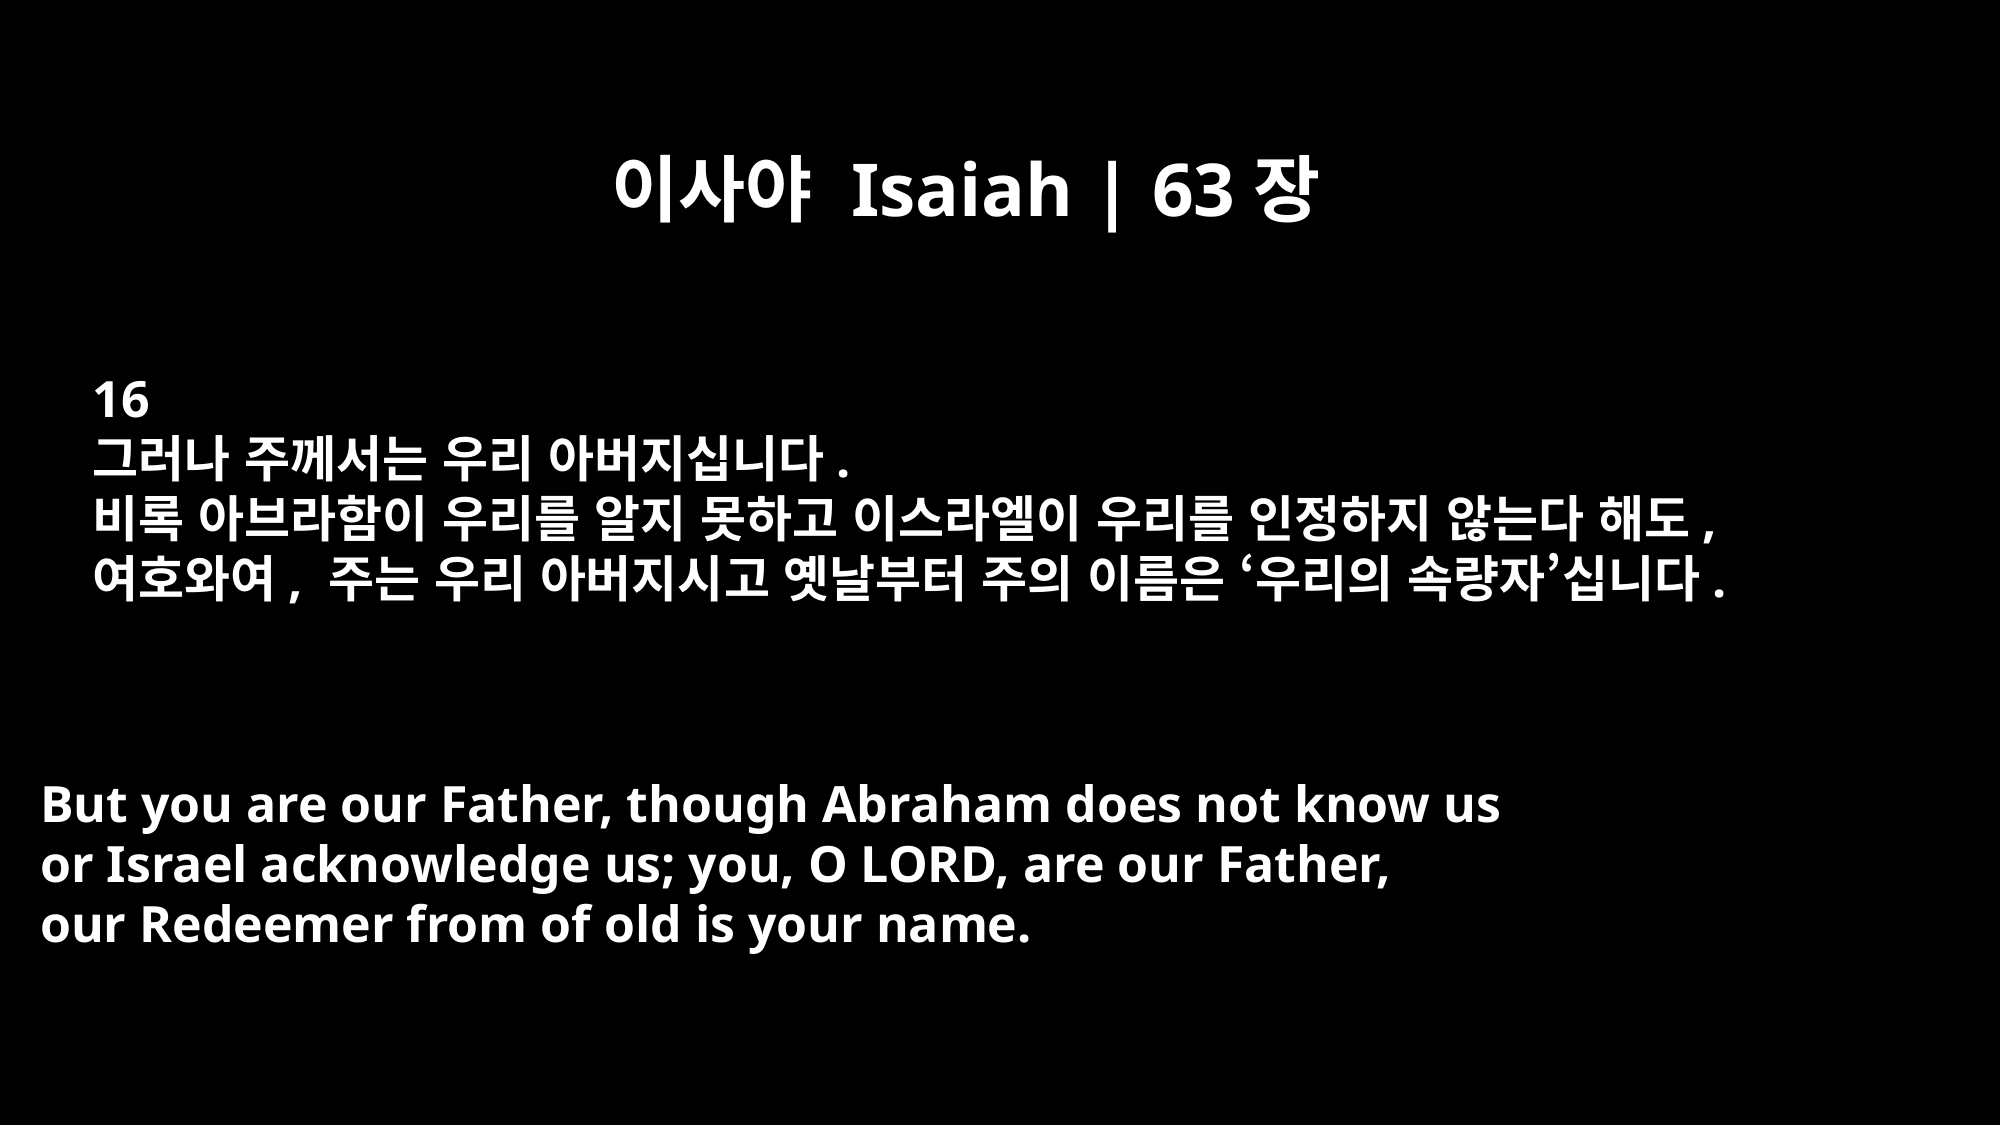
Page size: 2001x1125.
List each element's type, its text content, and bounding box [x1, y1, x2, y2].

text_box But you are our Father, though Abraham does not know us or Israel acknowledge us; you, O LORD, are our Father, our Redeemer from of old is your name. [25, 764, 1517, 960]
text_box 16 그러나 주께서는 우리 아버지십니다. 비록 아브라함이 우리를 알지 못하고 이스라엘이 우리를 인정하지 않는다 해도, 여호와여, 주는 우리 아버지시고 옛날부터 주의 이름은 ‘우리의 속량자’십니다. [78, 359, 1742, 615]
text_box 이사야 Isaiah | 63장 [596, 136, 1336, 239]
